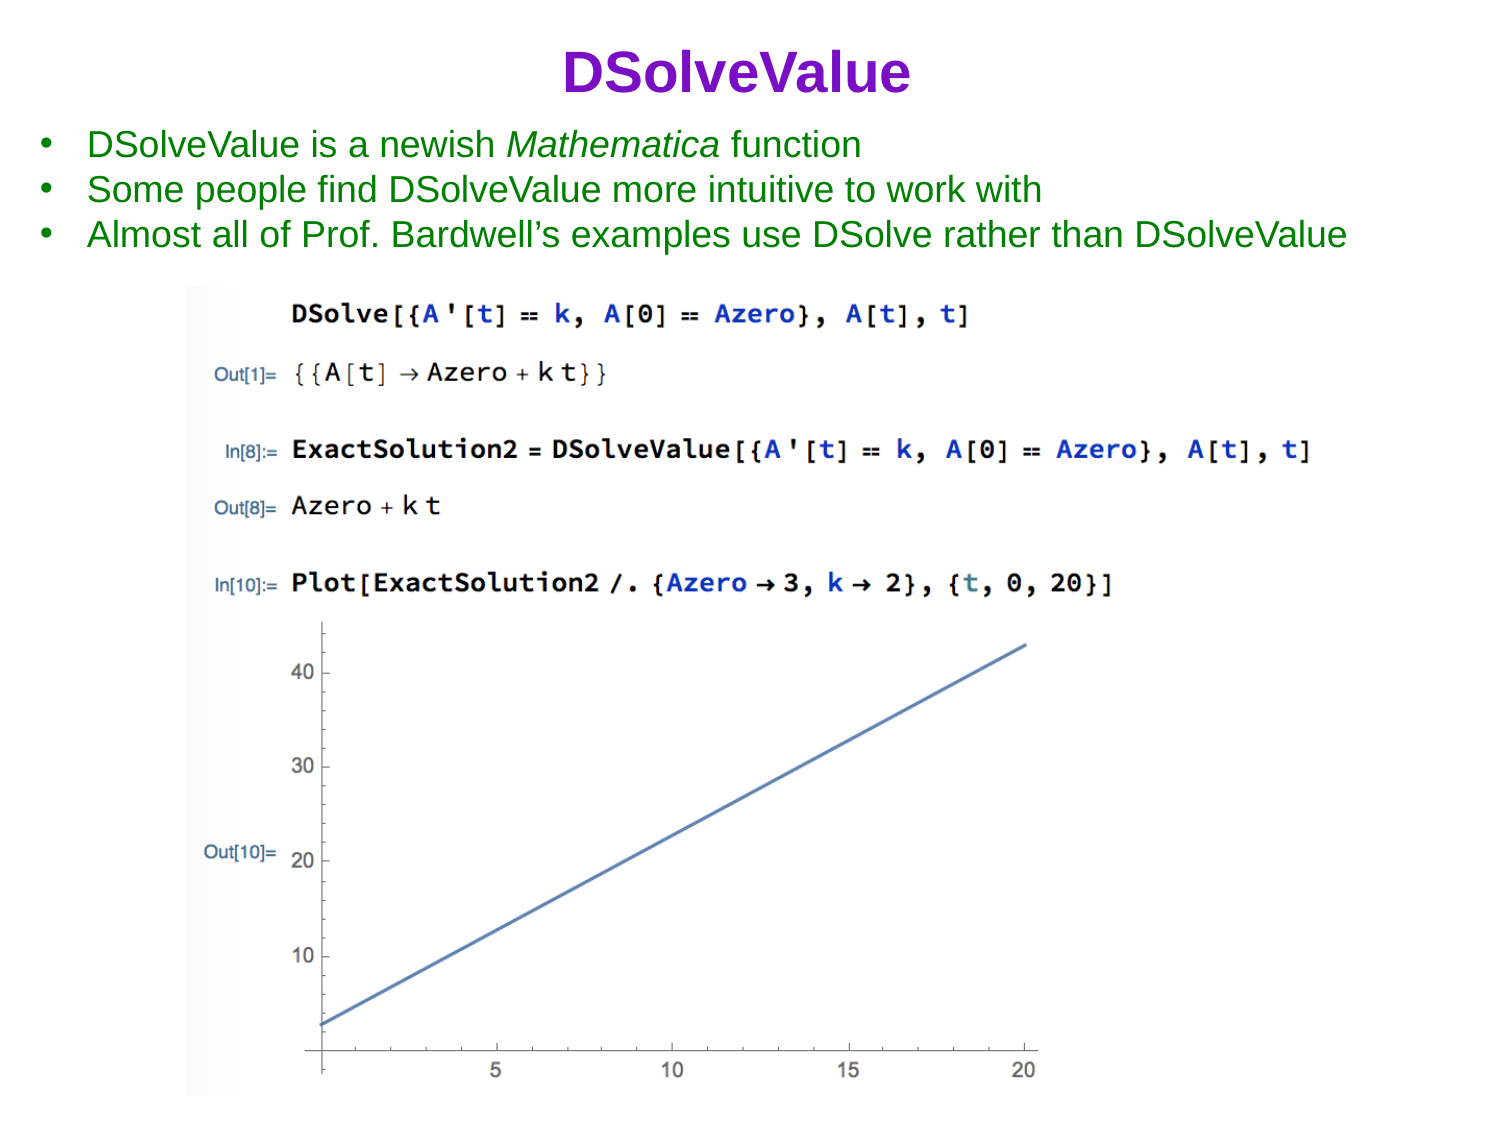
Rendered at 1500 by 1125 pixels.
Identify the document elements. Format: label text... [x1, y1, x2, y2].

picture [187, 287, 1324, 1096]
title DSolveValue [99, 24, 1375, 112]
text_box DSolveValue is a newish Mathematica function Some people find DSolveValue more intuitive to work with Almost all of Prof. Bardwell’s examples use DSolve rather than DSolveValue [24, 112, 1488, 264]
